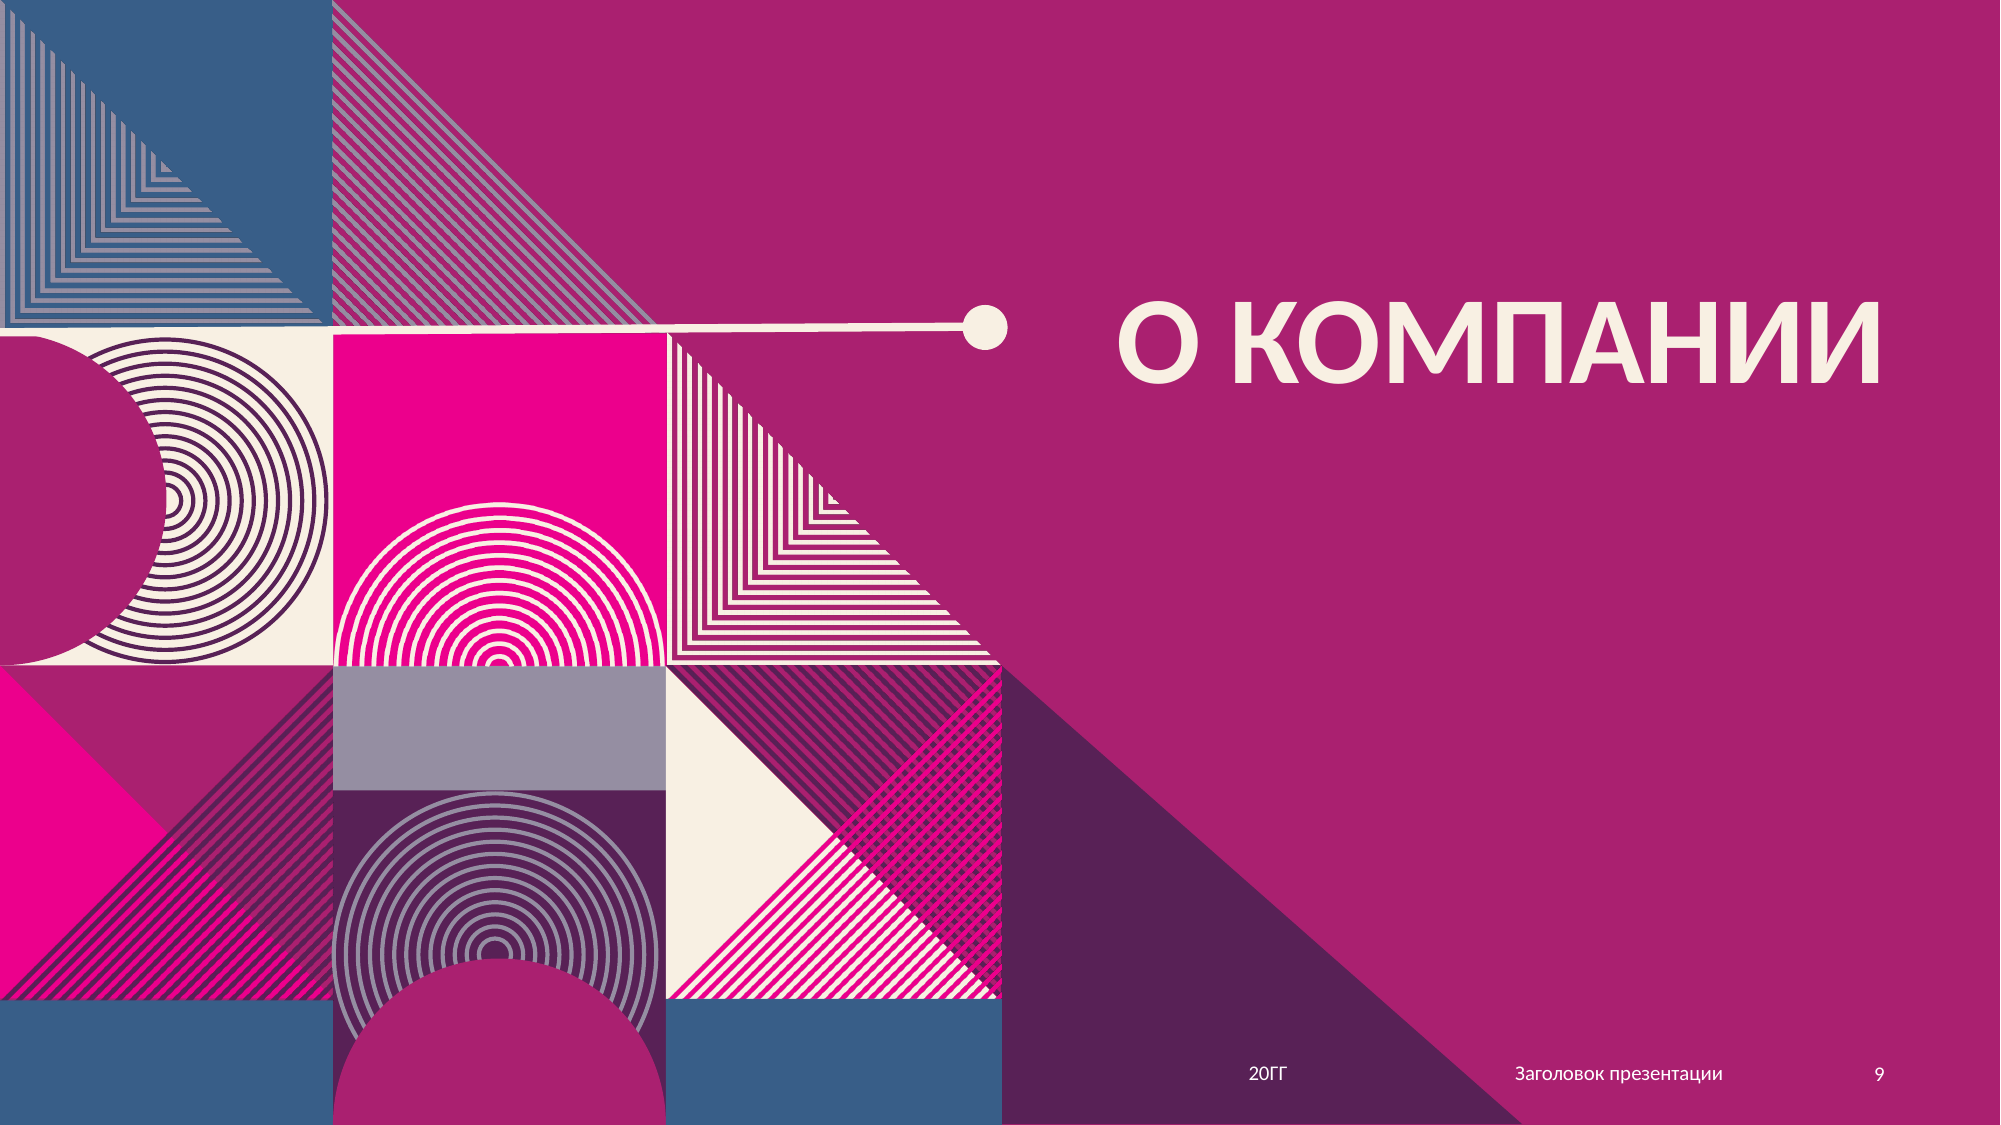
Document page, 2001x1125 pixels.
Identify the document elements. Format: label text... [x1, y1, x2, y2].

slide_number 9 [1824, 1042, 1900, 1103]
picture [666, 332, 1002, 998]
picture [0, 502, 665, 1001]
picture [0, 0, 666, 328]
slide_number 20ГГ [1233, 1042, 1414, 1103]
footer Заголовок презентации [1431, 1041, 1807, 1102]
title О КОМПАНИИ [1083, 180, 1921, 419]
